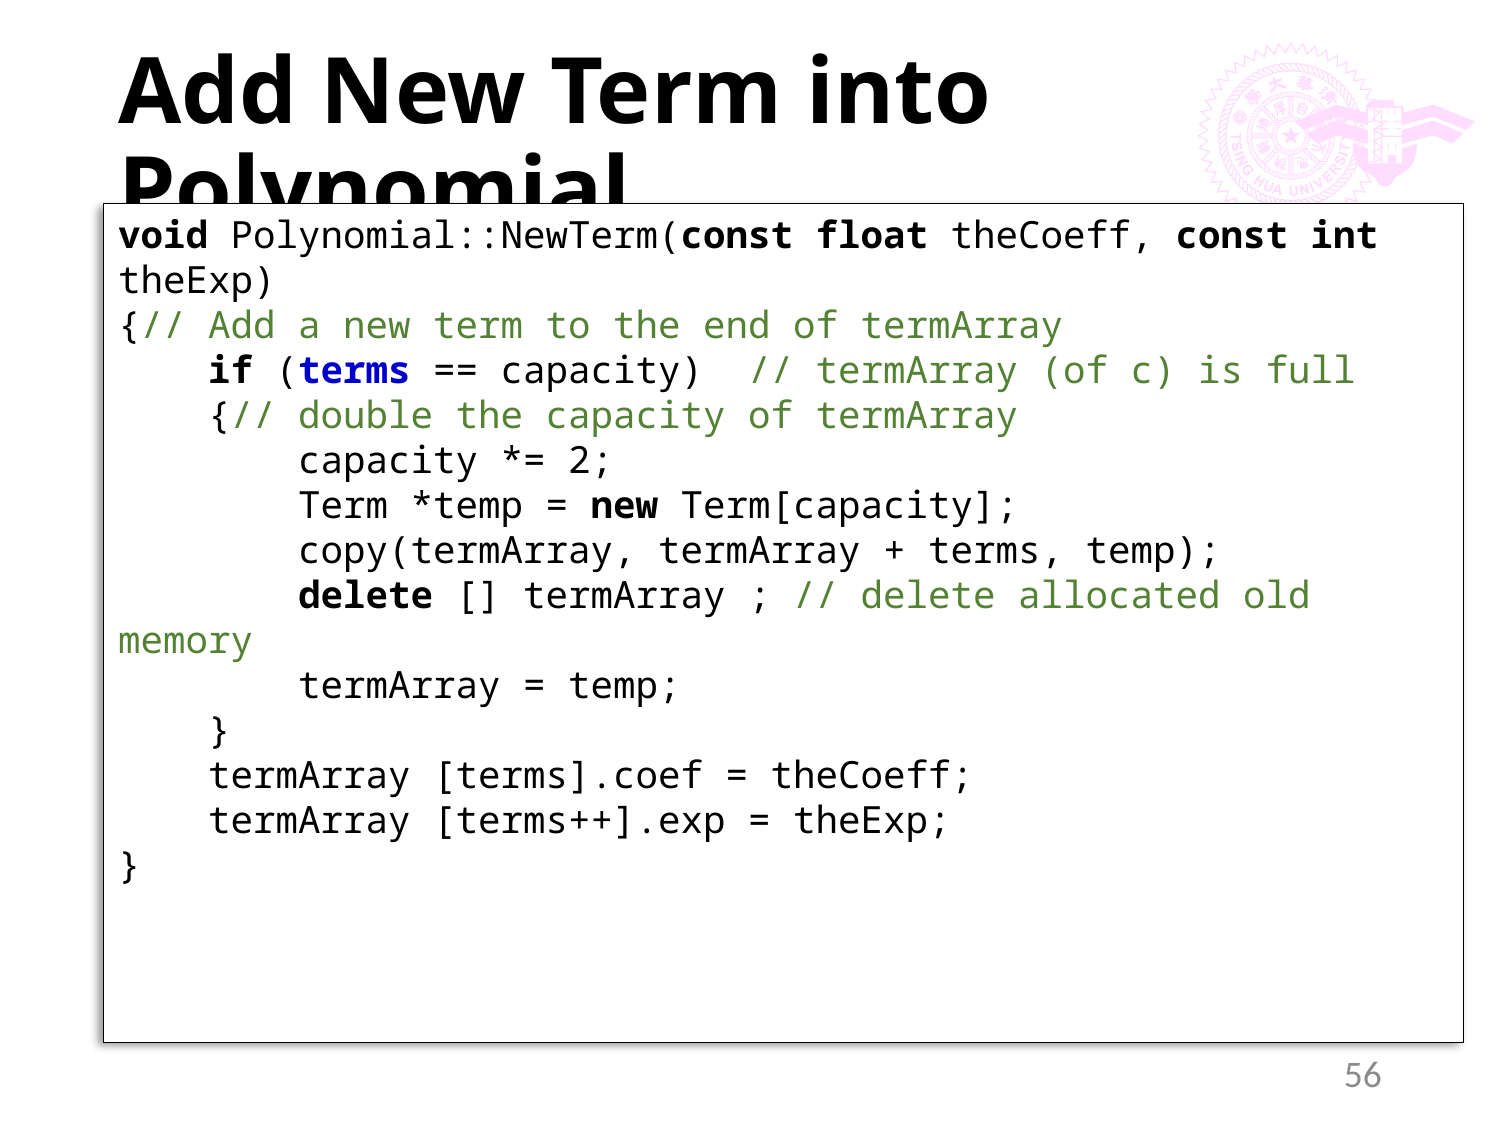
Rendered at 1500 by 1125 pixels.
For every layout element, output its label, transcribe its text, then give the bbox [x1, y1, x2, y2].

title Add New Term into Polynomial [103, 59, 1397, 201]
slide_number 56 [1059, 1052, 1397, 1103]
list void Polynomial::NewTerm(const float theCoeff, const int theExp) {// Add a new term to the end of termArray if (terms == capacity) // termArray (of c) is full {// double the capacity of termArray capacity *= 2; Term *temp = new Term[capacity]; copy(termArray, termArray + terms, temp); delete [] termArray ; // delete allocated old memory termArray = temp; } termArray [terms].coef = theCoeff; termArray [terms++].exp = theExp; } [103, 203, 1464, 1043]
